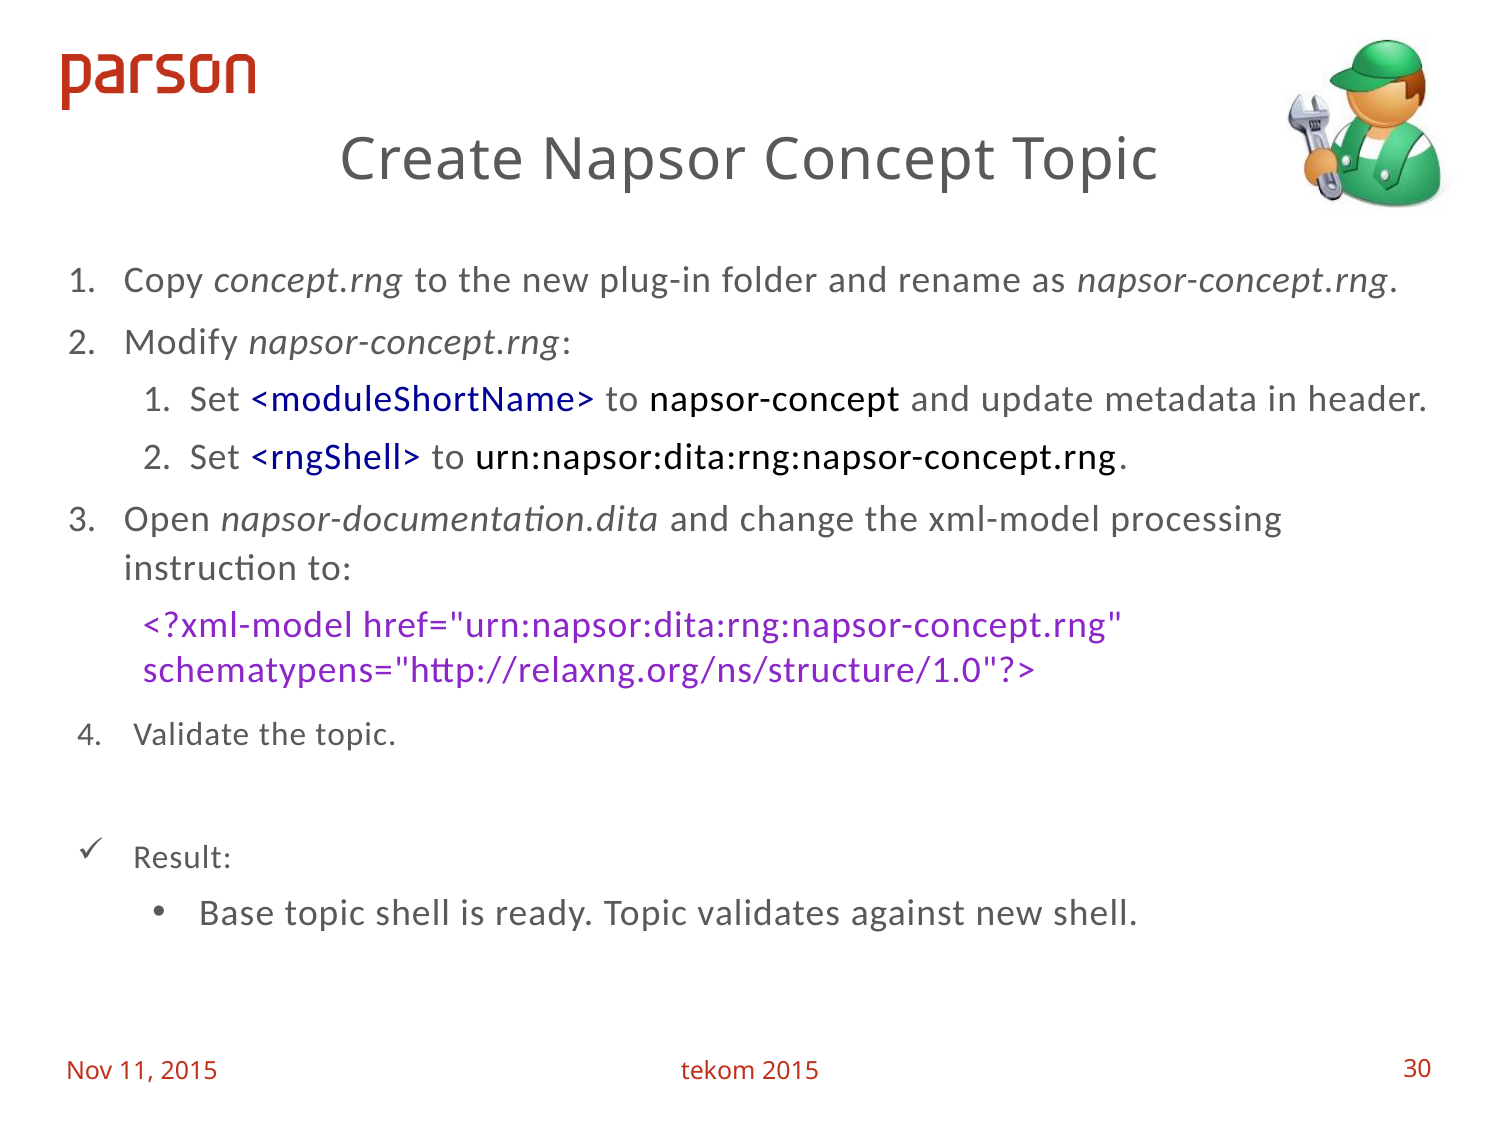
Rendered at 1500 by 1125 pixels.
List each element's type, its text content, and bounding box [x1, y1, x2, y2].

title Create Napsor Concept Topic [218, 113, 1282, 185]
list Copy concept.rng to the new plug-in folder and rename as napsor-concept.rng. Modify napsor-concept.rng: Set <moduleShortName> to napsor-concept and update metadata in header. Set <rngShell> to urn:napsor:dita:rng:napsor-concept.rng. Open napsor-documentation.dita and change the xml-model processing instruction to: <?xml-model href="urn:napsor:dita:rng:napsor-concept.rng" schematypens="http://relaxng.org/ns/structure/1.0"?> Validate the topic. Result: Base topic shell is ready. Topic validates against new shell. [53, 243, 1447, 1012]
picture [62, 54, 255, 110]
picture [1269, 19, 1482, 231]
